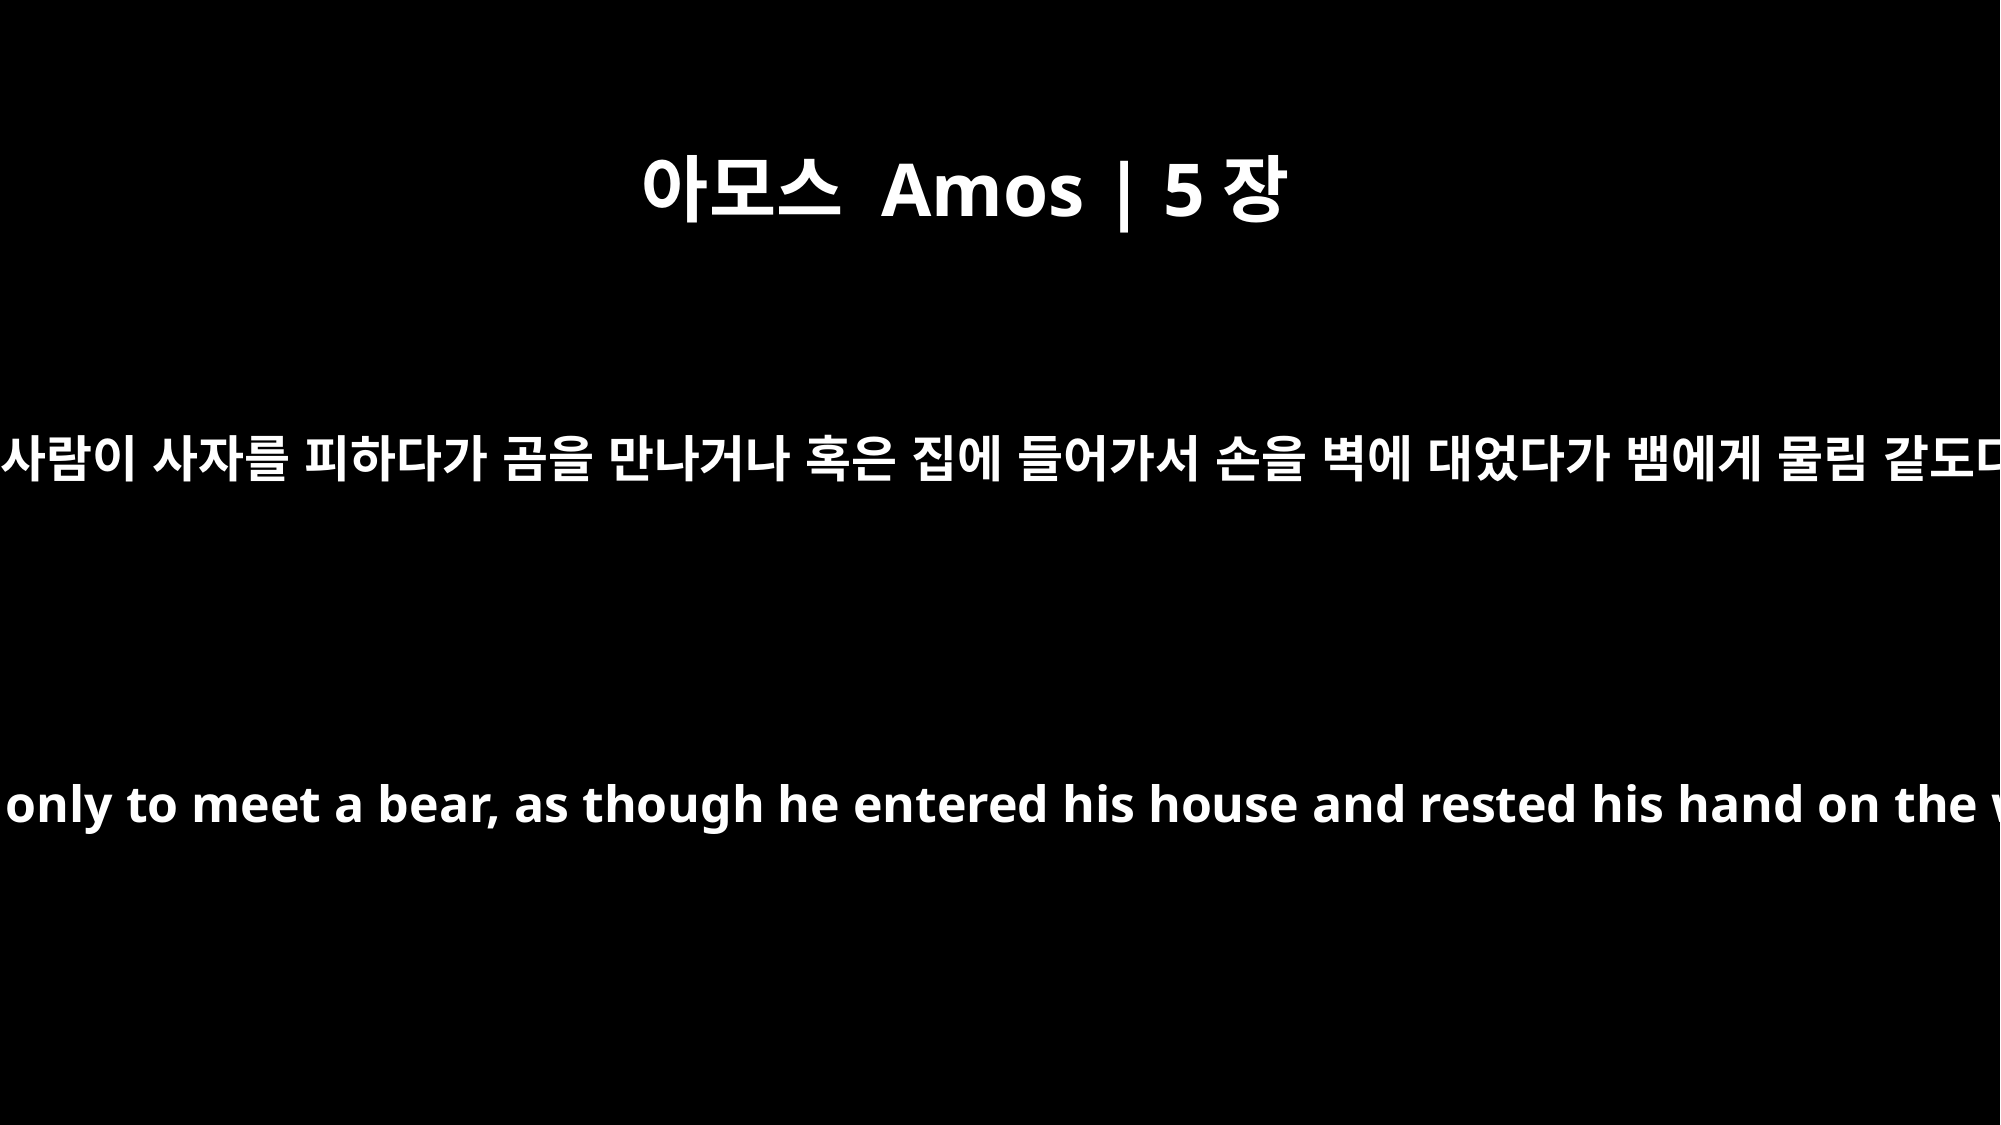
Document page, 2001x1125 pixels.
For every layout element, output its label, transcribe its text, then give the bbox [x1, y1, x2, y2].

text_box It will be as though a man fled from a lion only to meet a bear, as though he entered his house and rested his hand on the wall only to have a snake bite him. [0, 764, 2000, 840]
text_box 19 마치 사람이 사자를 피하다가 곰을 만나거나 혹은 집에 들어가서 손을 벽에 대었다가 뱀에게 물림 같도다 [0, 359, 2000, 495]
text_box 아모스 Amos | 5장 [627, 136, 1305, 239]
